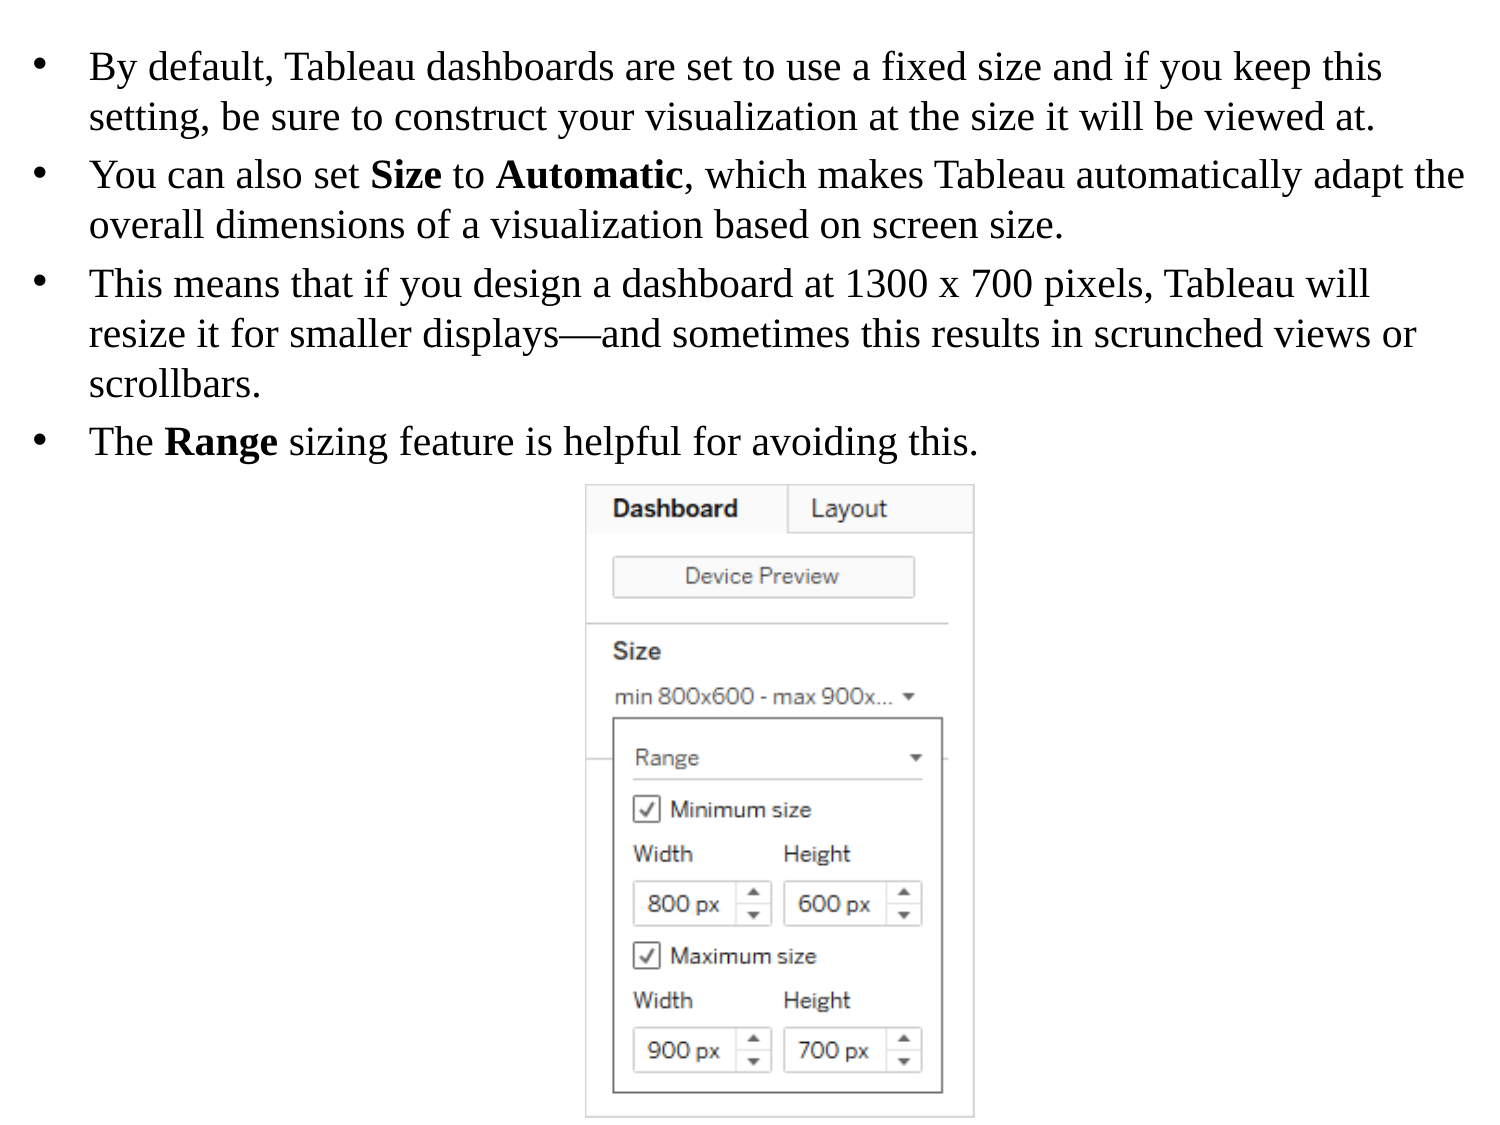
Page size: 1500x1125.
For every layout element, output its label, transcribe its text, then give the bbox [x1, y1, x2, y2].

picture [585, 484, 975, 1118]
list By default, Tableau dashboards are set to use a fixed size and if you keep this setting, be sure to construct your visualization at the size it will be viewed at. You can also set Size to Automatic, which makes Tableau automatically adapt the overall dimensions of a visualization based on screen size. This means that if you design a dashboard at 1300 x 700 pixels, Tableau will resize it for smaller displays—and sometimes this results in scrunched views or scrollbars. The Range sizing feature is helpful for avoiding this. [17, 30, 1483, 1106]
